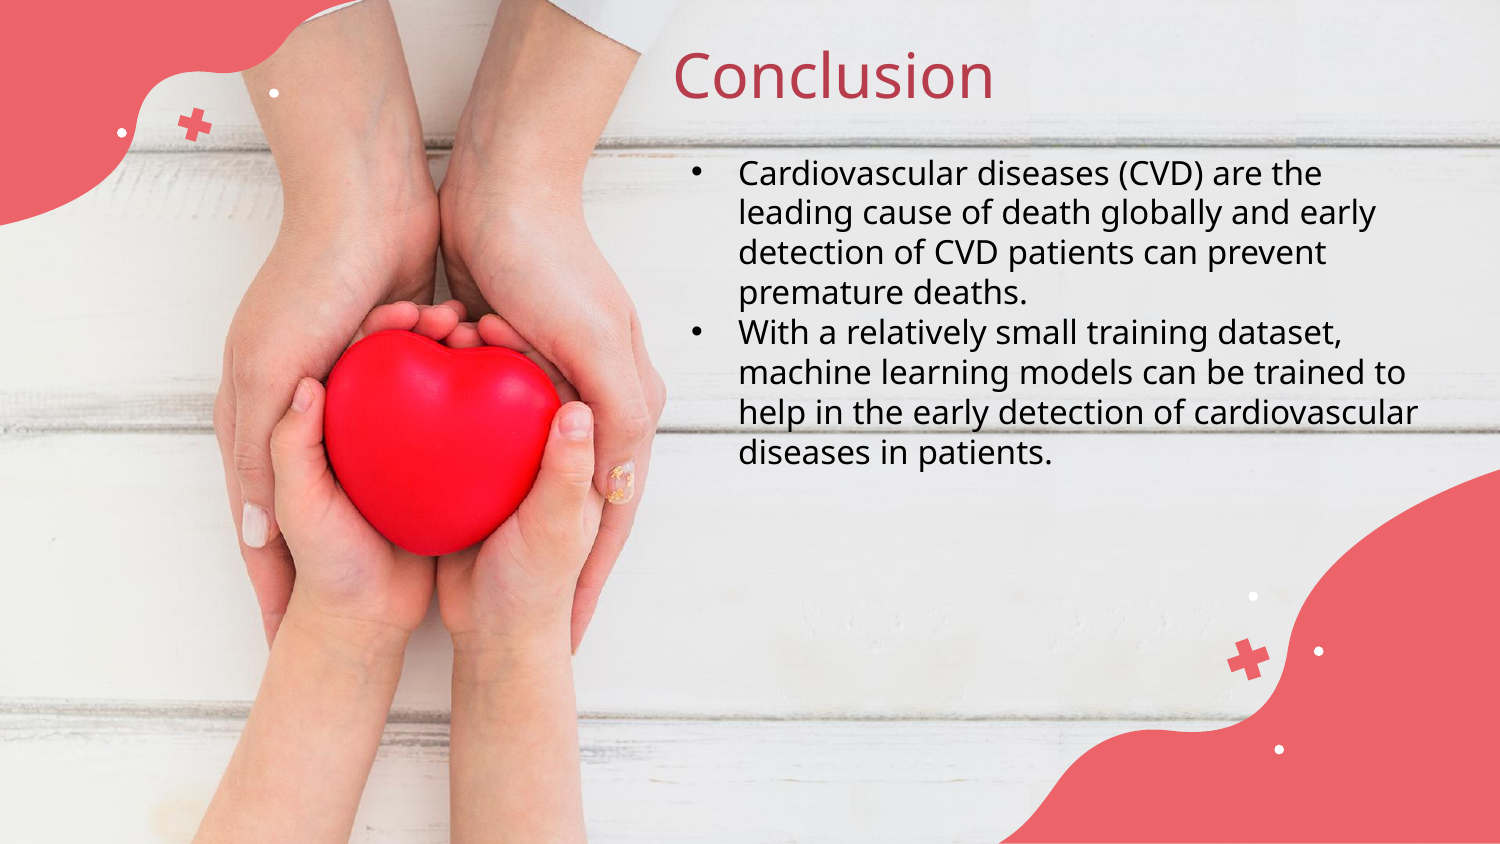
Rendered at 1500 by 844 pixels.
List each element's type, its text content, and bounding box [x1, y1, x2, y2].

picture [0, 0, 1500, 844]
text_box Cardiovascular diseases (CVD) are the leading cause of death globally and early detection of CVD patients can prevent premature deaths. With a relatively small training dataset, machine learning models can be trained to help in the early detection of cardiovascular diseases in patients. [676, 136, 1455, 820]
text_box Conclusion [657, 34, 1500, 113]
